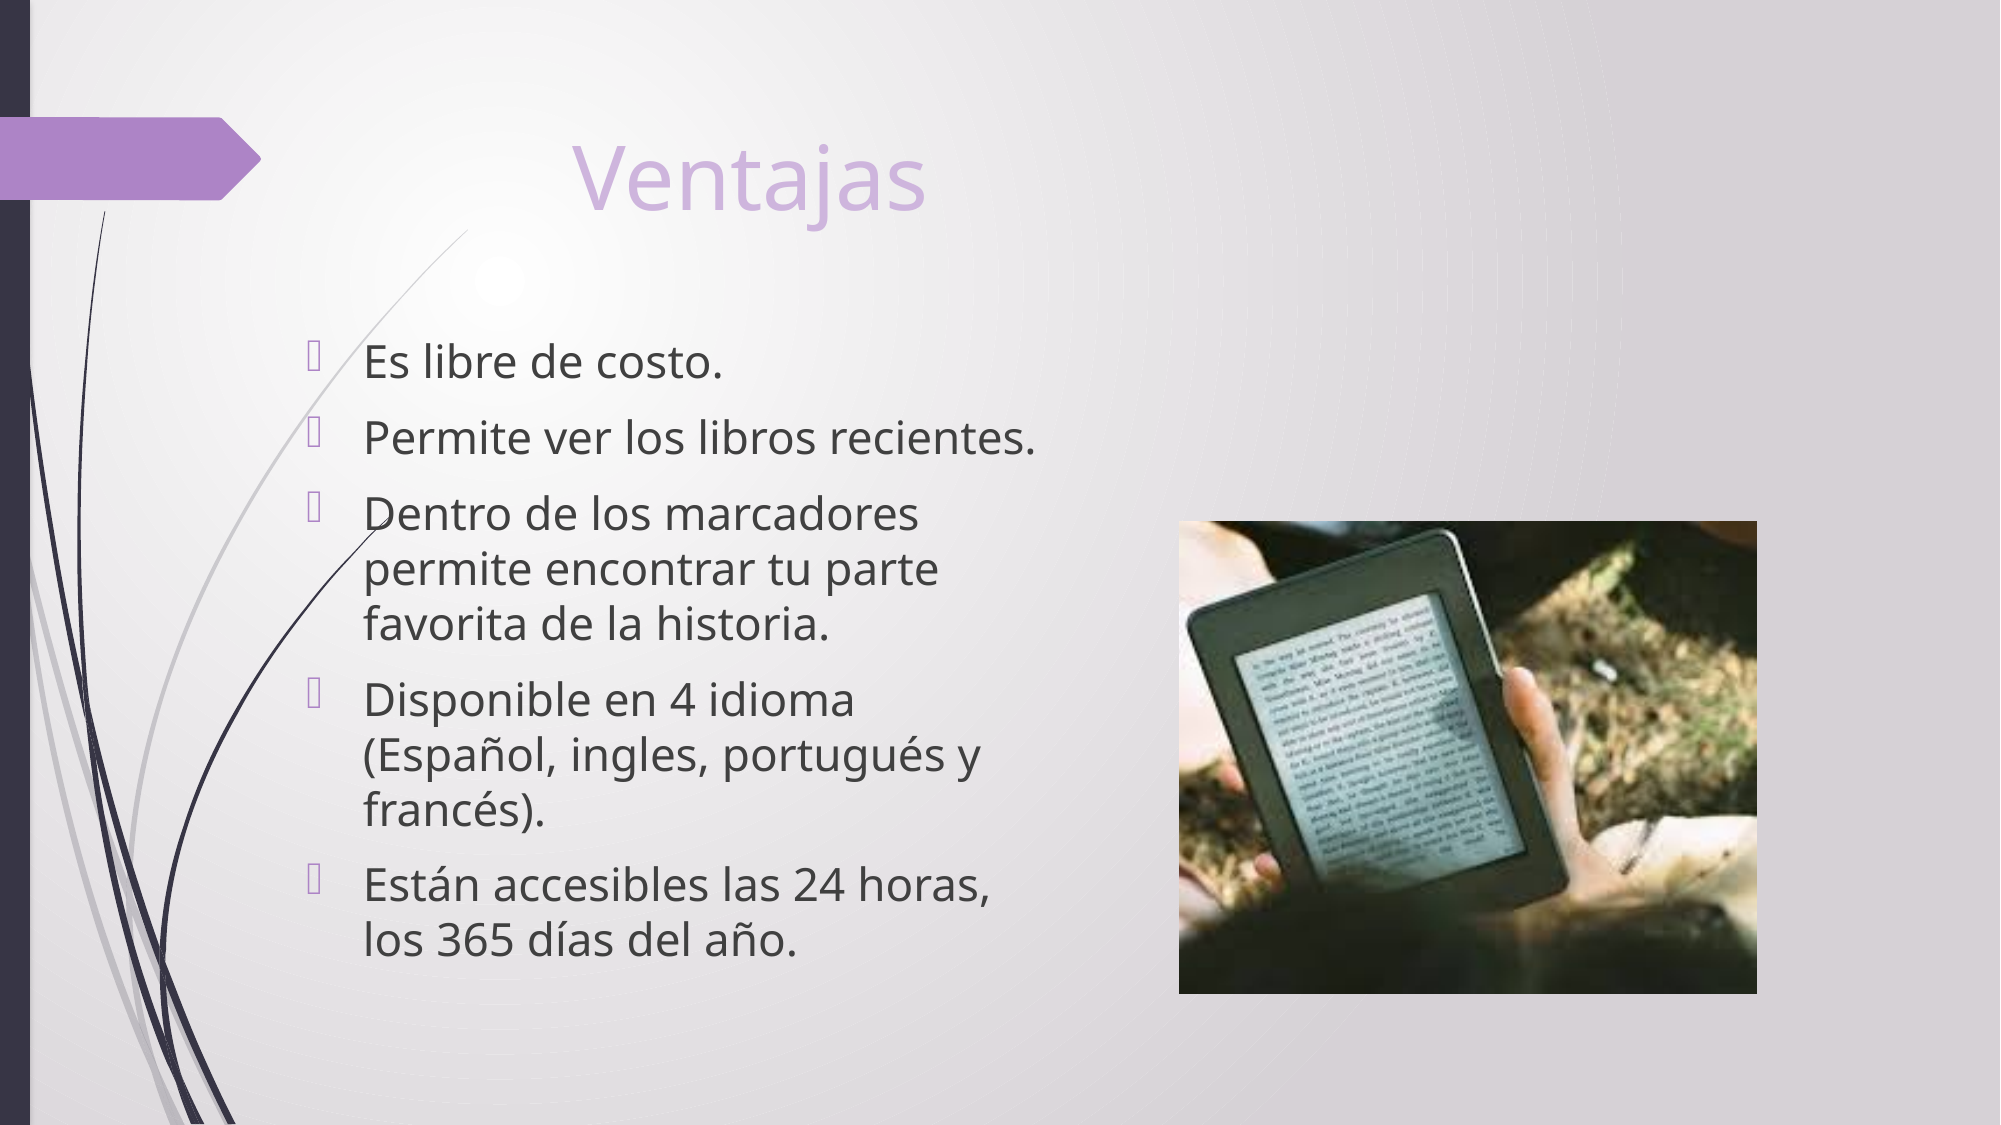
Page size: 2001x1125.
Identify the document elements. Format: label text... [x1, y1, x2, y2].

list Es libre de costo. Permite ver los libros recientes. Dentro de los marcadores permite encontrar tu parte favorita de la historia. Disponible en 4 idioma (Español, ingles, portugués y francés). Están accesibles las 24 horas, los 365 días del año. [291, 325, 1053, 1005]
title Ventajas [557, 112, 1665, 311]
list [1179, 521, 1757, 994]
